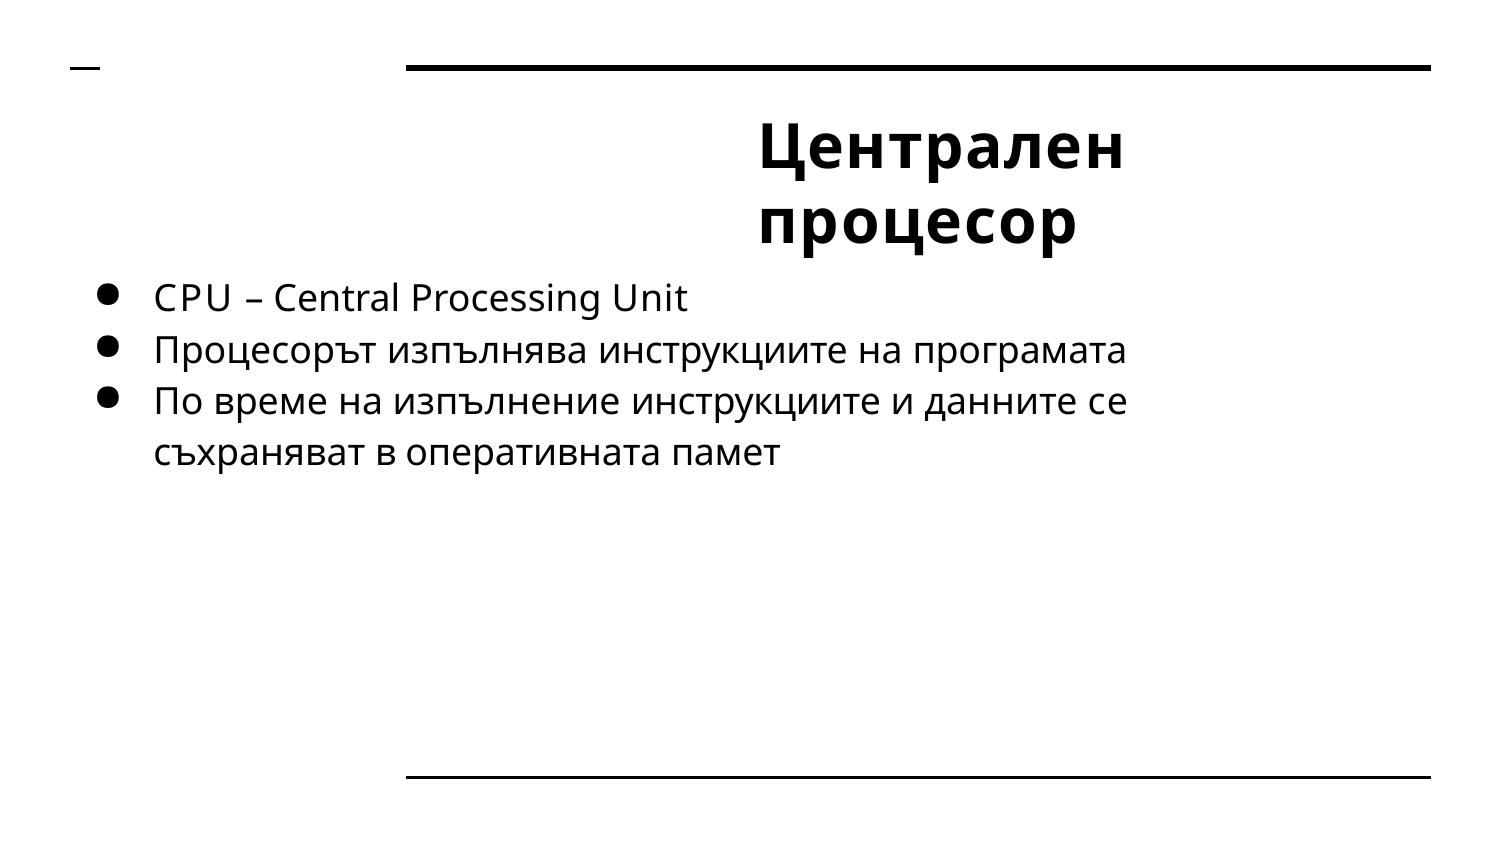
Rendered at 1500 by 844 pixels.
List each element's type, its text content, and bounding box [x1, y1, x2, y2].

title Централен процесор [97, 103, 1419, 256]
text_box CPU – Central Processing Unit Процесорът изпълнява инструкциите на програмата По време на изпълнение инструкциите и данните се съхраняват в оперативната памет [91, 265, 1284, 474]
